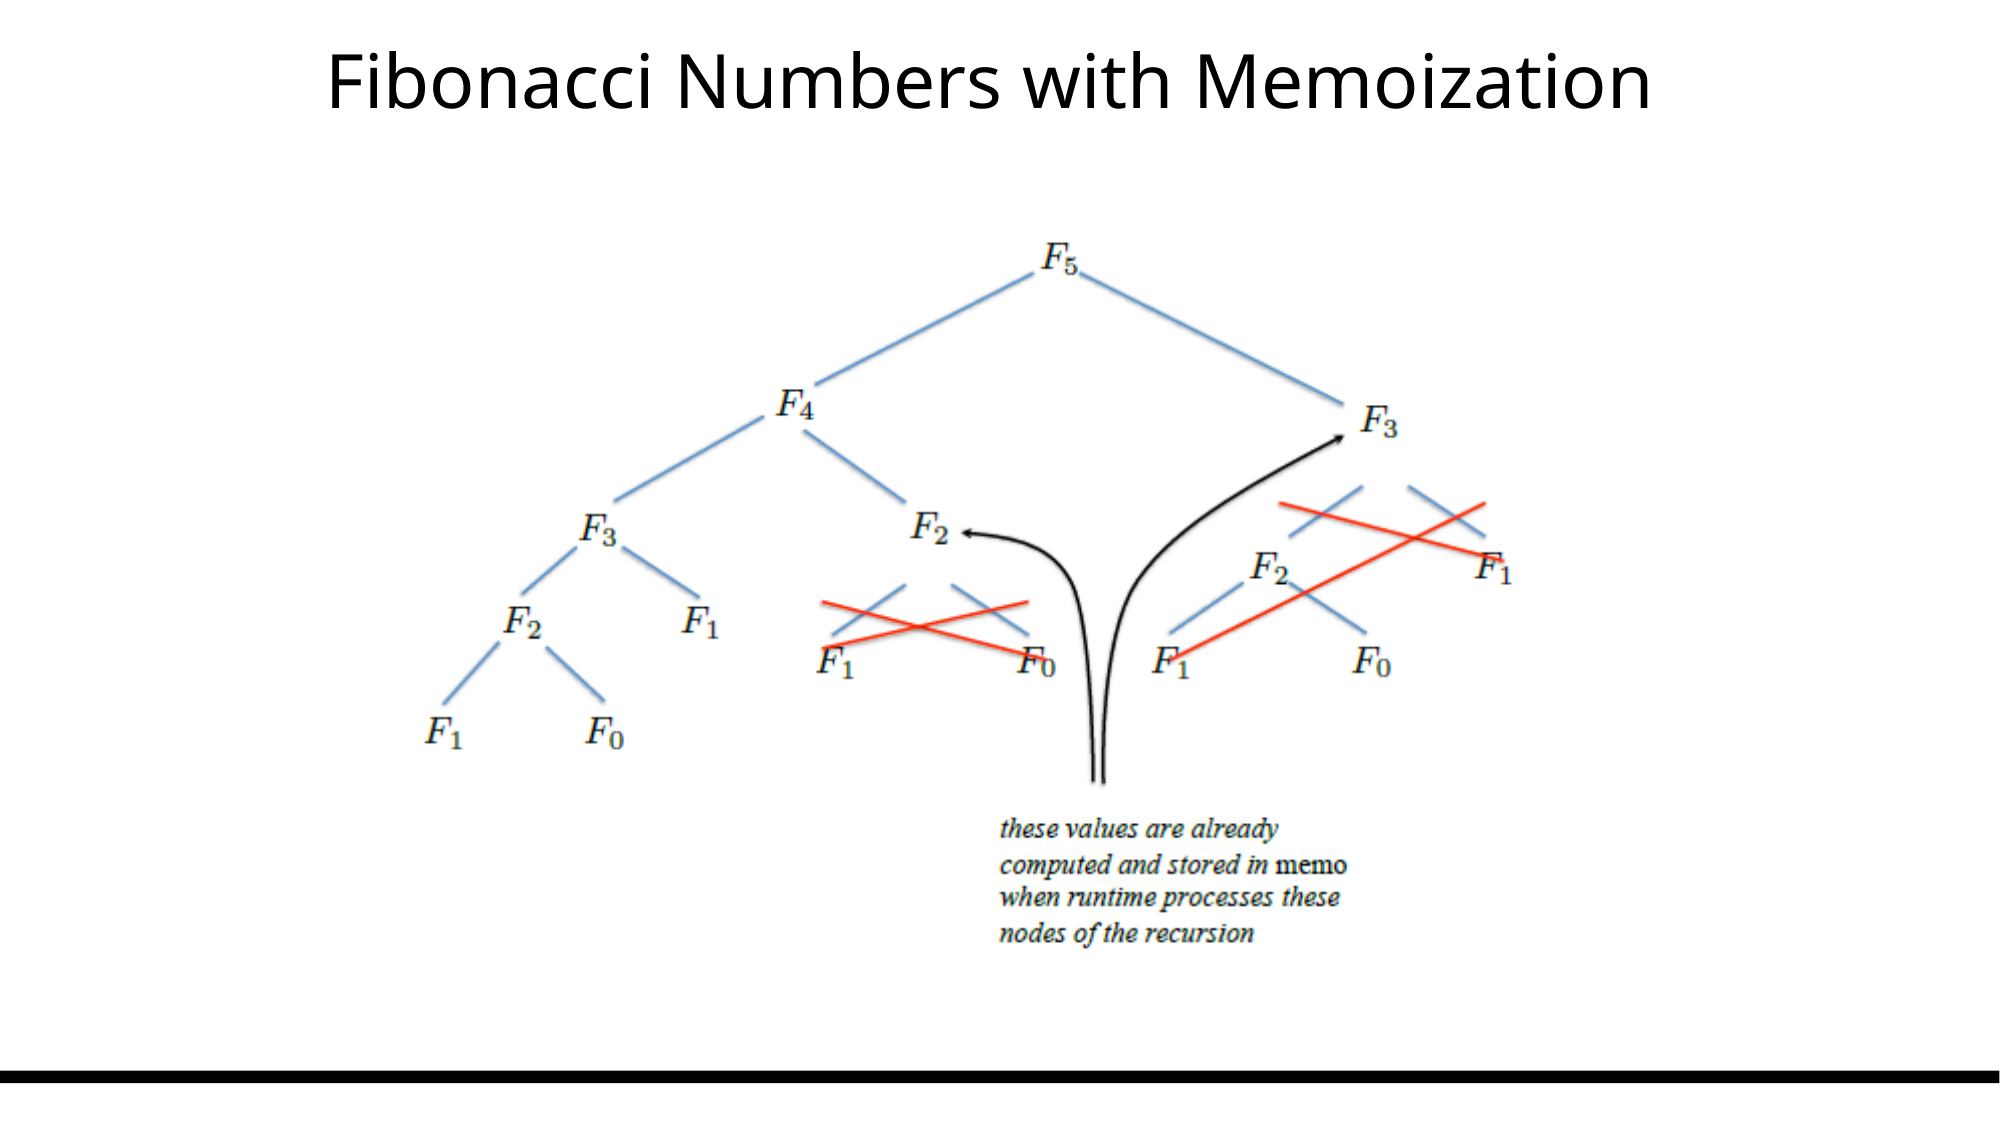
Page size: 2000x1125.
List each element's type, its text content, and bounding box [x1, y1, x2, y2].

title Fibonacci Numbers with Memoization [10, 9, 1990, 148]
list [336, 199, 1566, 994]
